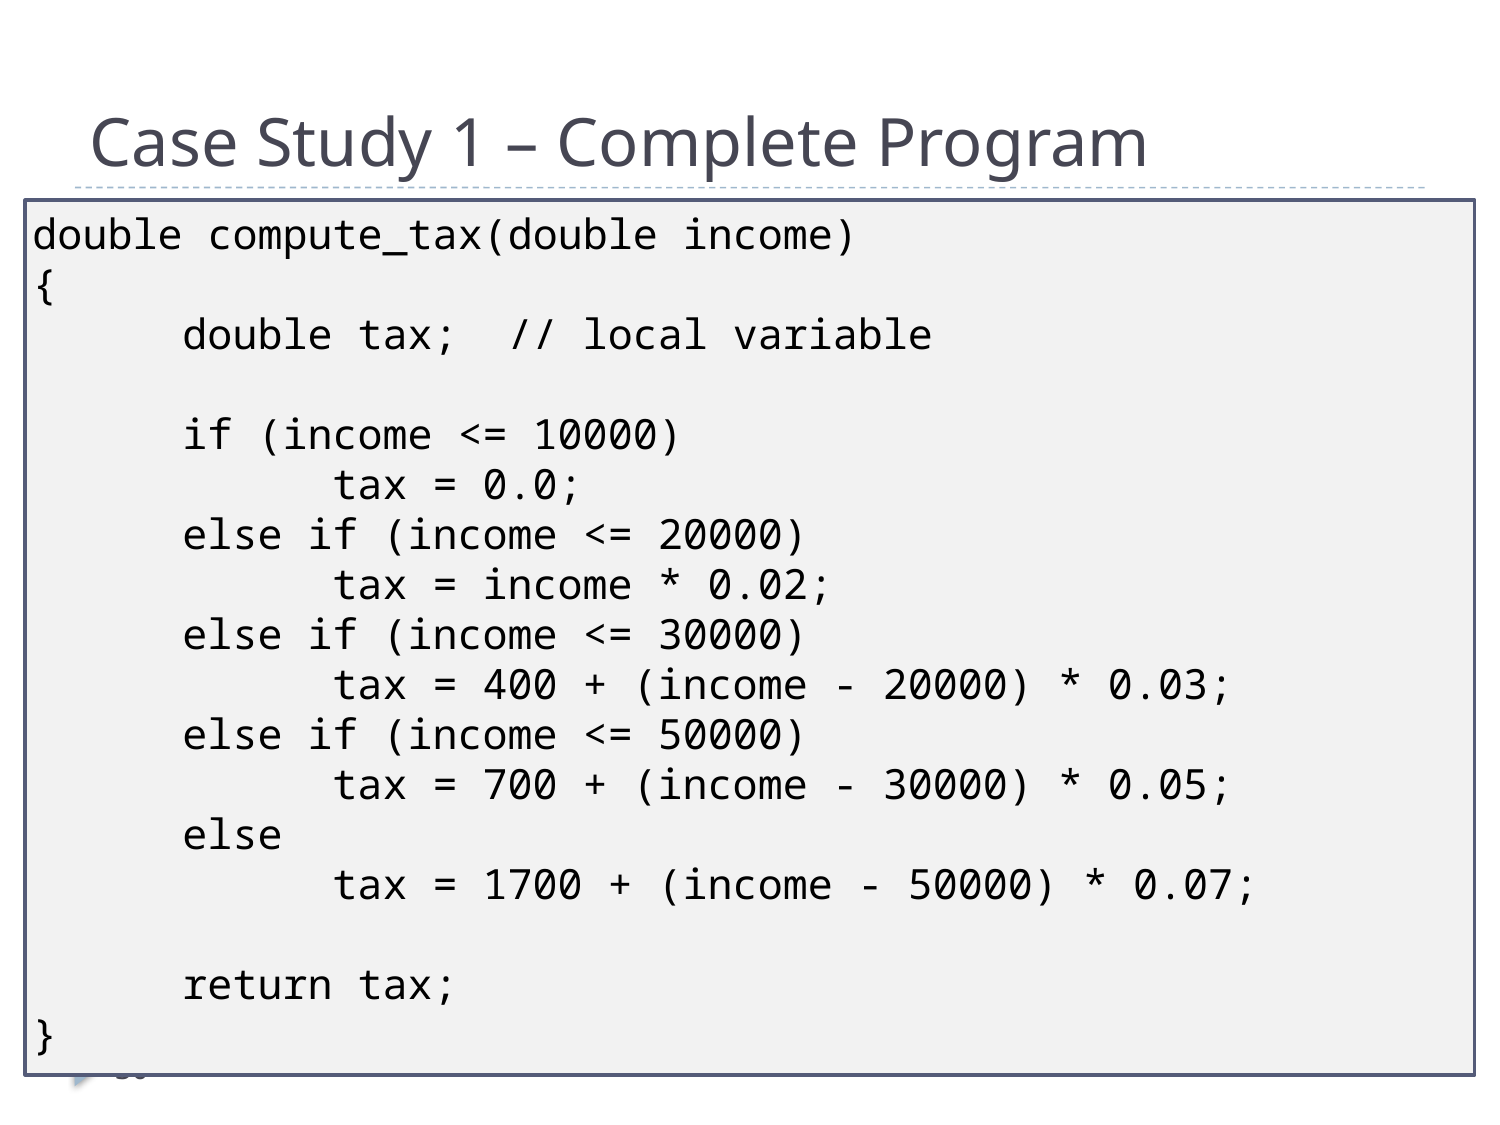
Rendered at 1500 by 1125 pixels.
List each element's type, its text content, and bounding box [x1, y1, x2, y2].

slide_number 30 [100, 1042, 426, 1103]
title Case Study 1 – Complete Program [75, 24, 1425, 188]
text_box double compute_tax(double income) { double tax; // local variable if (income <= 10000) tax = 0.0; else if (income <= 20000) tax = income * 0.02; else if (income <= 30000) tax = 400 + (income - 20000) * 0.03; else if (income <= 50000) tax = 700 + (income - 30000) * 0.05; else tax = 1700 + (income - 50000) * 0.07; return tax; } [23, 198, 1476, 1077]
